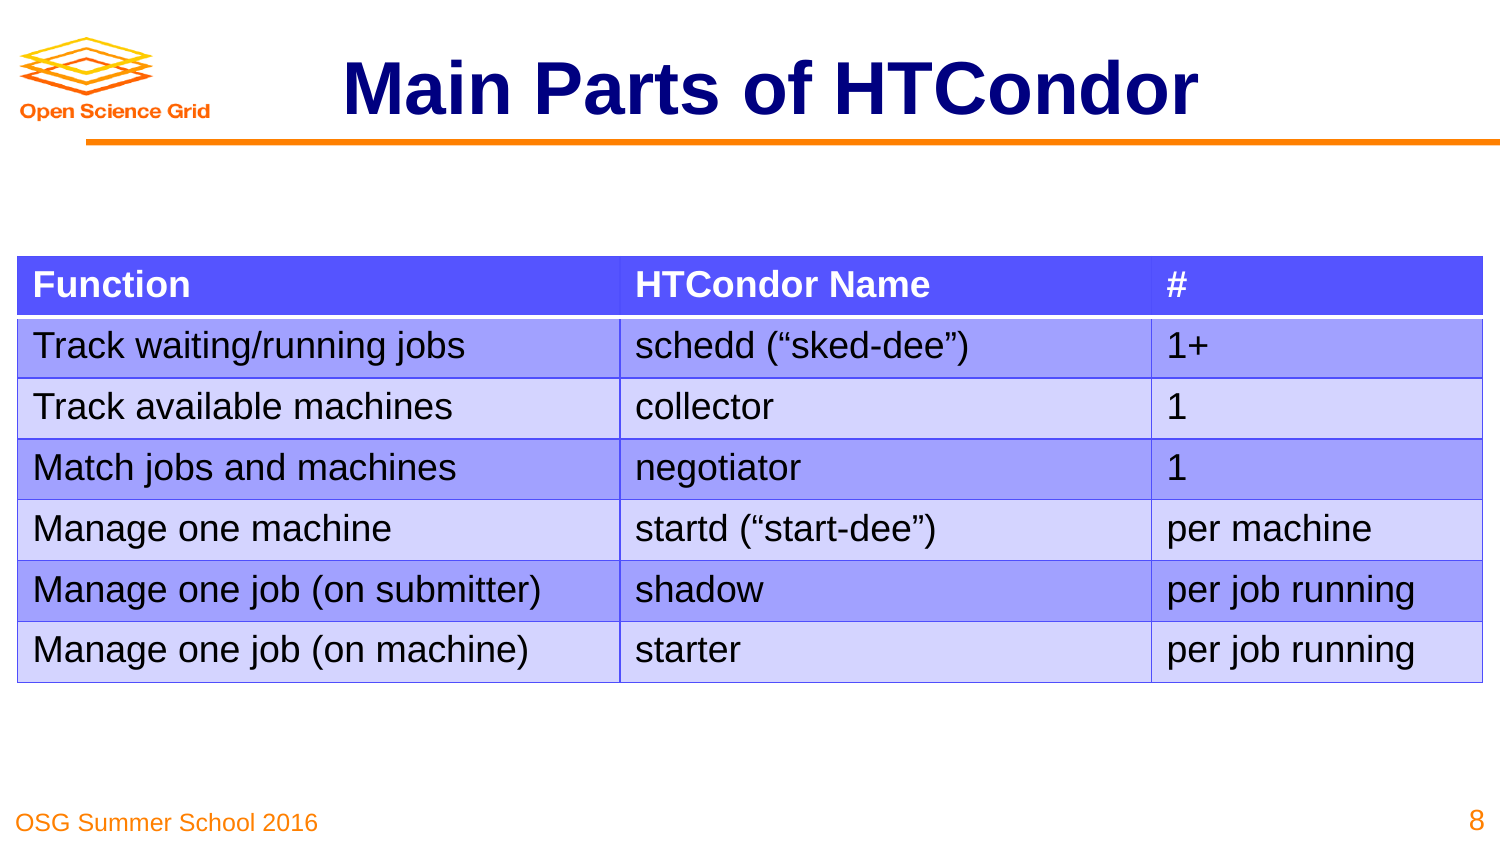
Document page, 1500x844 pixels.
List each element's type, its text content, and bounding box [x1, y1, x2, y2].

table_cell 1 [1152, 379, 1482, 438]
table_cell per machine [1152, 500, 1482, 560]
table_header HTCondor Name [621, 257, 1151, 315]
table_cell 1+ [1152, 319, 1482, 377]
table_cell per job running [1152, 622, 1482, 682]
title Main Parts of HTCondor [201, 14, 1342, 155]
table_cell 1 [1152, 440, 1482, 499]
table_cell Manage one job (on submitter) [18, 561, 619, 621]
table_cell per job running [1152, 561, 1482, 621]
table_cell collector [621, 379, 1151, 438]
table_cell Track waiting/running jobs [18, 319, 619, 377]
table_header # [1152, 257, 1482, 315]
table_cell Manage one machine [18, 500, 619, 560]
table_cell schedd (“sked-dee”) [621, 319, 1151, 377]
table_cell shadow [621, 561, 1151, 621]
slide_number 8 [1430, 787, 1500, 844]
table_cell Track available machines [18, 379, 619, 438]
table_cell startd (“start-dee”) [621, 500, 1151, 560]
table_cell Match jobs and machines [18, 440, 619, 499]
table_cell starter [621, 622, 1151, 682]
picture [0, 20, 201, 134]
table_cell Manage one job (on machine) [18, 622, 619, 682]
table_cell negotiator [621, 440, 1151, 499]
table_header Function [18, 257, 619, 315]
